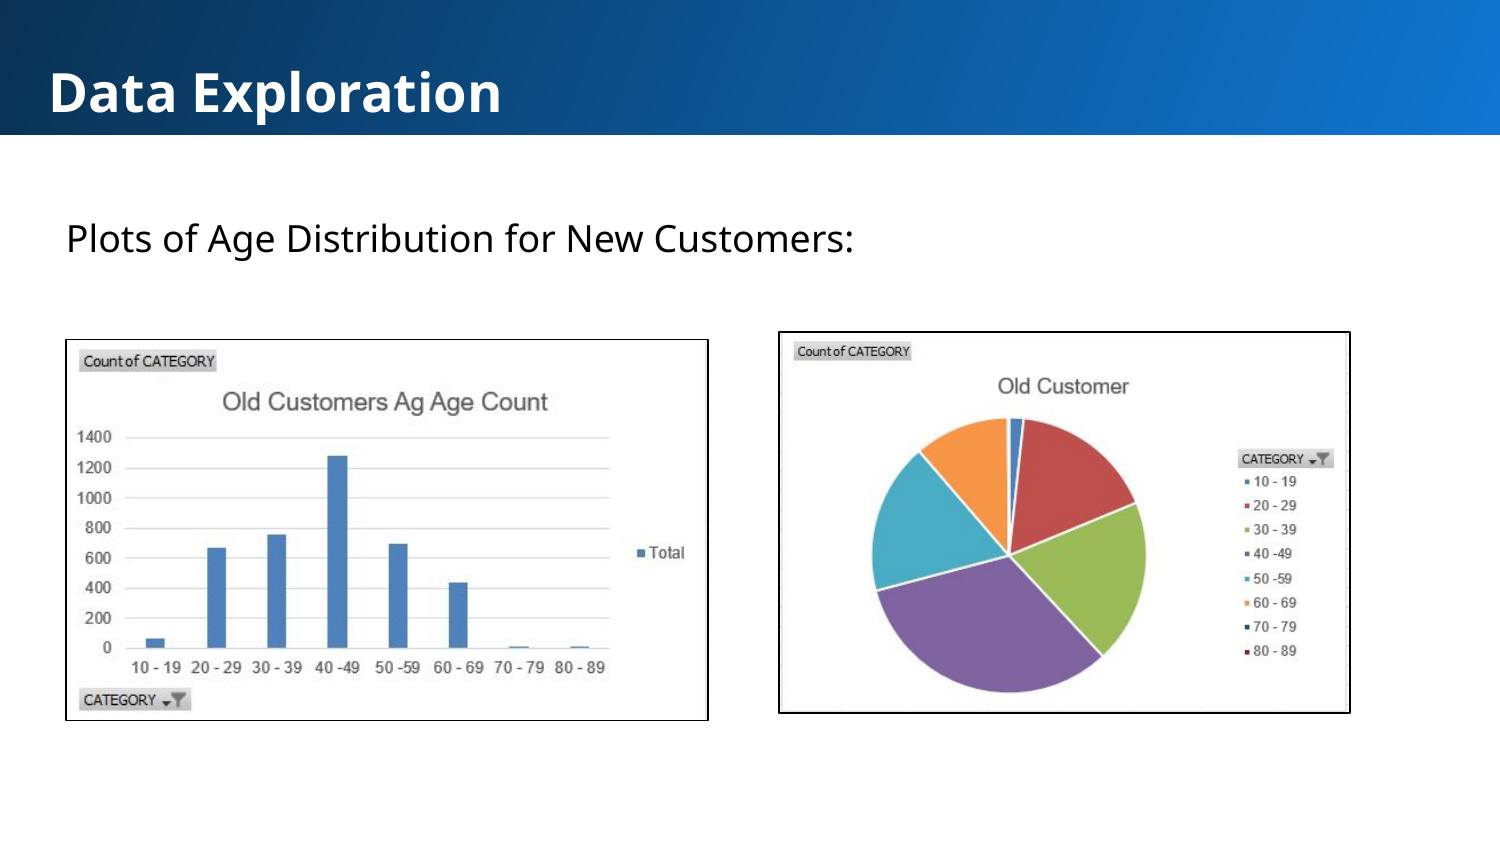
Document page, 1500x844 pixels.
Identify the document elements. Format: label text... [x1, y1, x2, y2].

picture [779, 332, 1350, 713]
text_box [0, 0, 1500, 135]
text_box Plots of Age Distribution for New Customers: [50, 199, 1099, 323]
text_box Data Exploration [33, 43, 1439, 155]
picture [66, 339, 708, 720]
